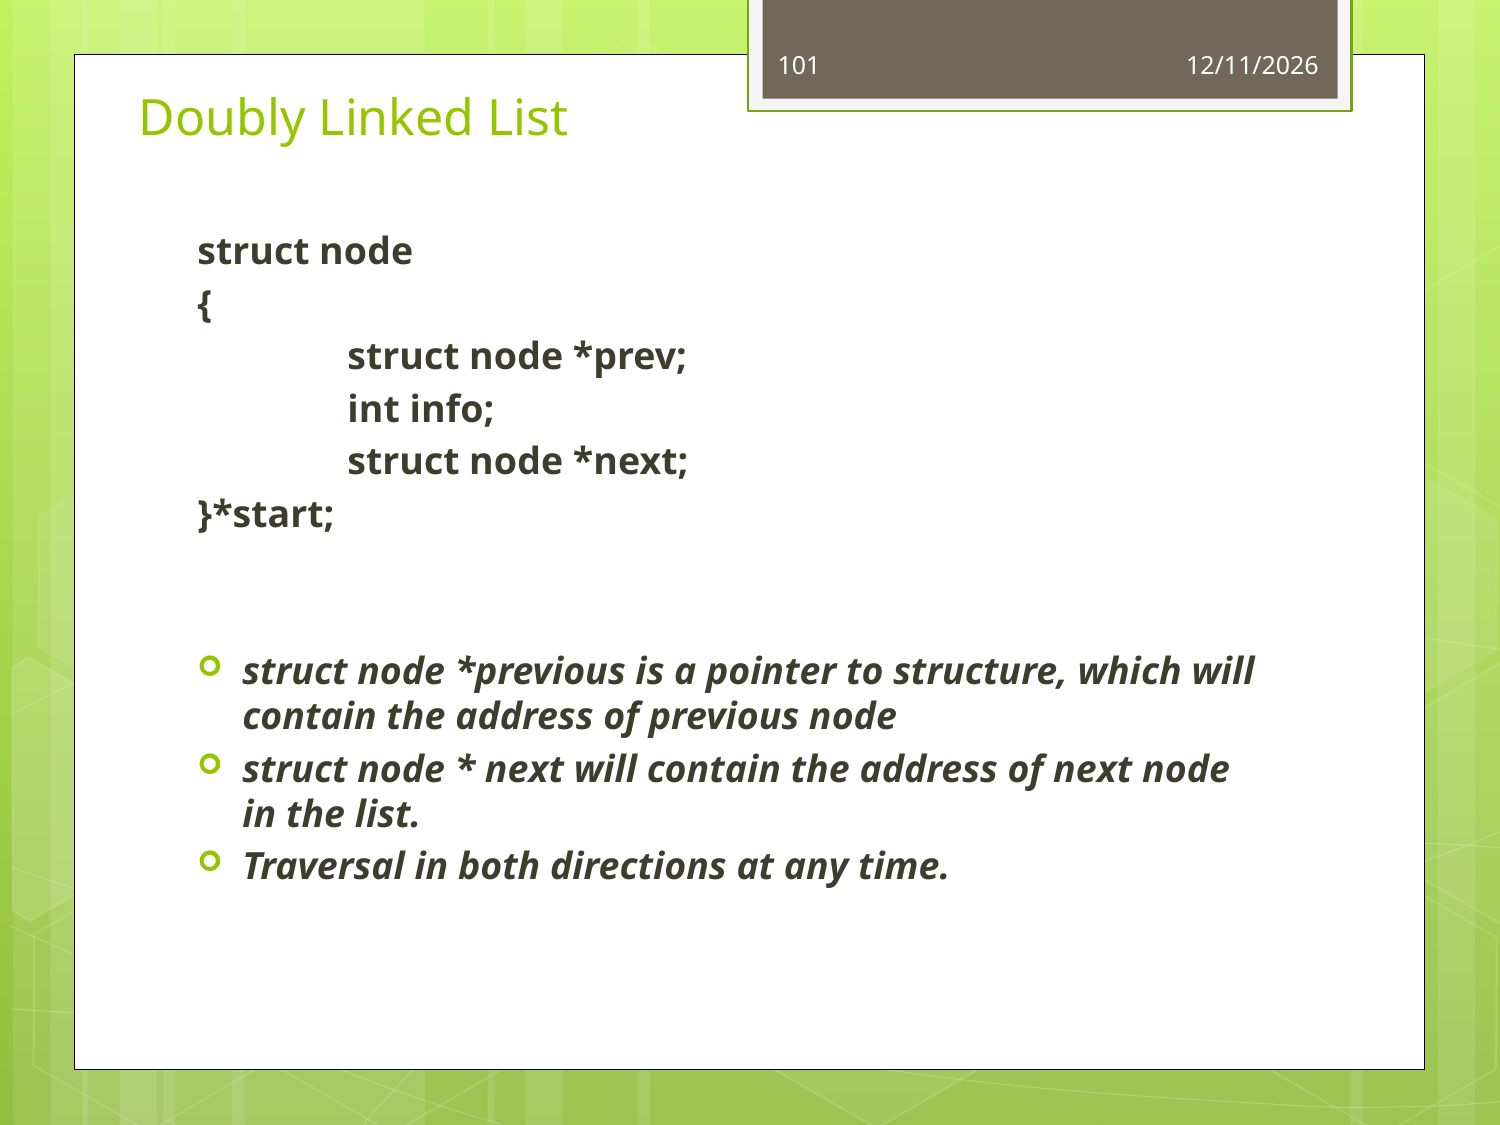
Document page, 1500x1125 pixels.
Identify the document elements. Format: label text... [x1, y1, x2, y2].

list struct node { struct node *prev; int info; struct node *next; }*start; struct node *previous is a pointer to structure, which will contain the address of previous node struct node * next will contain the address of next node in the list. Traversal in both directions at any time. [171, 219, 1283, 957]
text_box Doubly Linked List [123, 78, 1277, 154]
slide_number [983, 36, 1334, 97]
slide_number 101 [762, 36, 982, 78]
